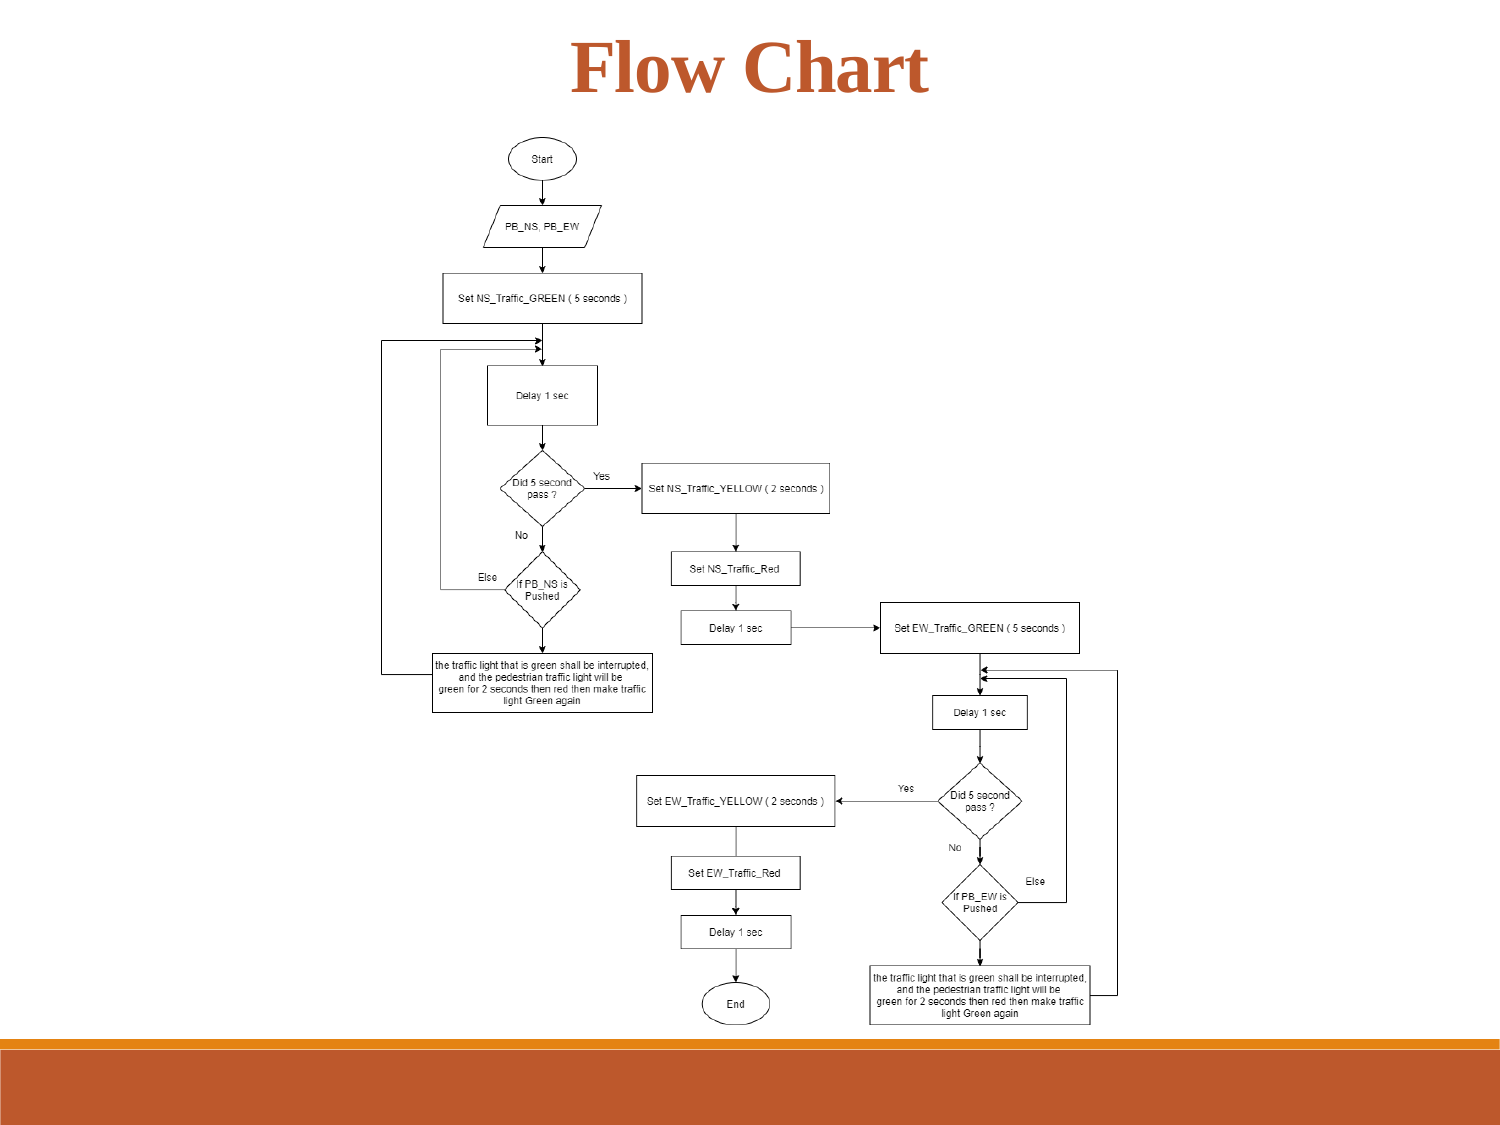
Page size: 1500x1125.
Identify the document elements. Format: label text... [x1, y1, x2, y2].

picture [374, 136, 1125, 1026]
title Flow Chart [87, 35, 1413, 115]
